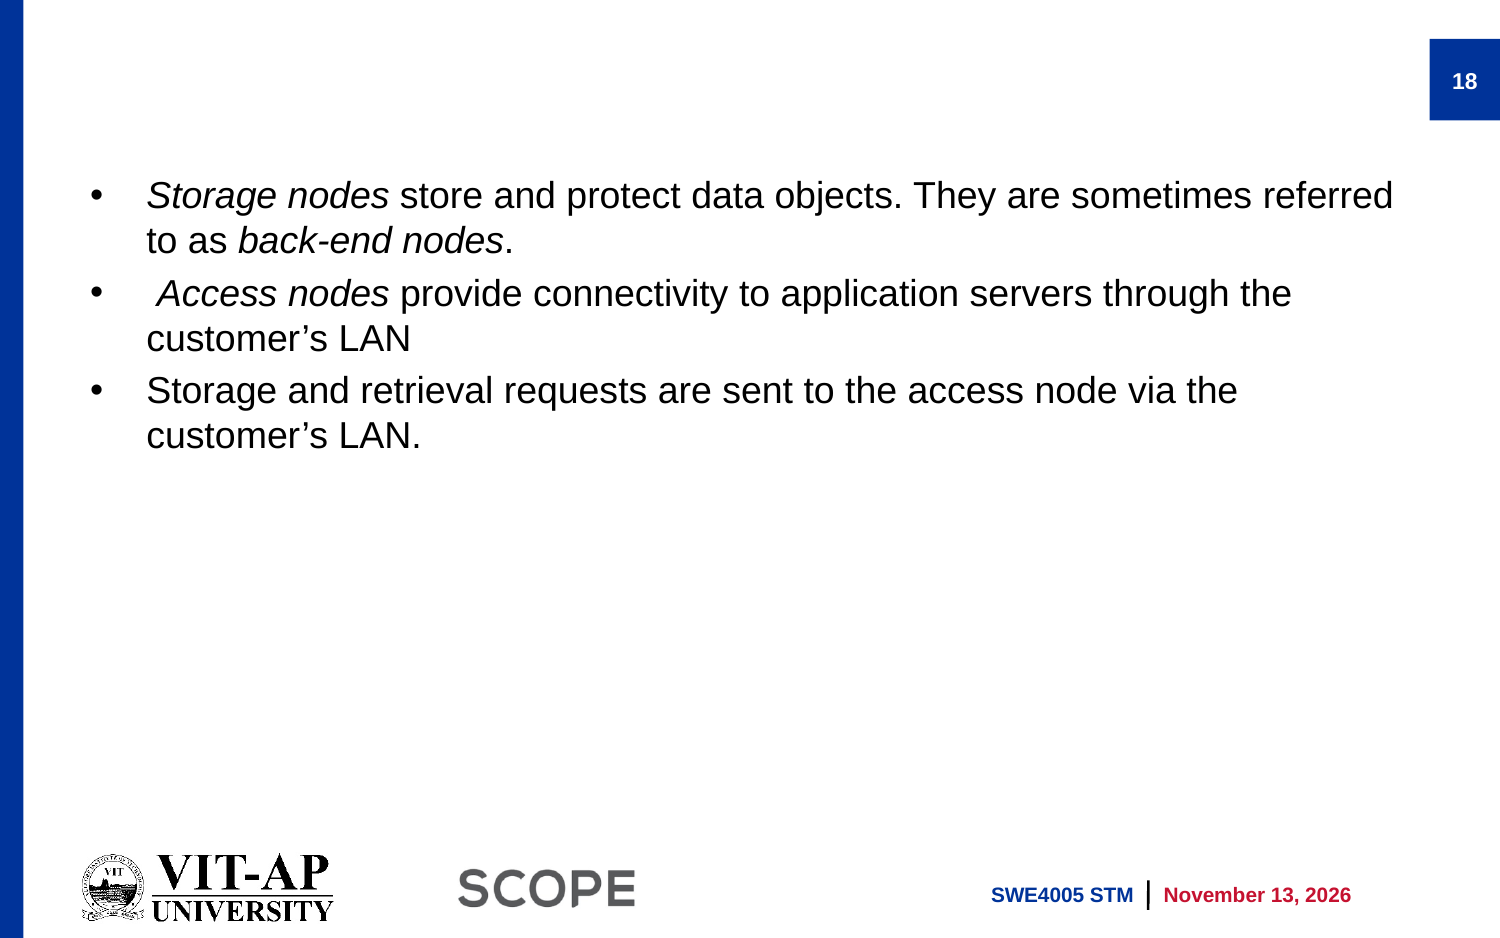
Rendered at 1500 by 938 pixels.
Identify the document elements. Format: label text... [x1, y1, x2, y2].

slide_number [1149, 868, 1424, 919]
footer SWE4005 STM [673, 868, 1149, 919]
list Storage nodes store and protect data objects. They are sometimes referred to as back-end nodes. Access nodes provide connectivity to application servers through the customer’s LAN Storage and retrieval requests are sent to the access node via the customer’s LAN. [74, 163, 1426, 838]
picture [454, 864, 641, 910]
picture [76, 846, 337, 928]
slide_number 18 [1429, 45, 1500, 116]
